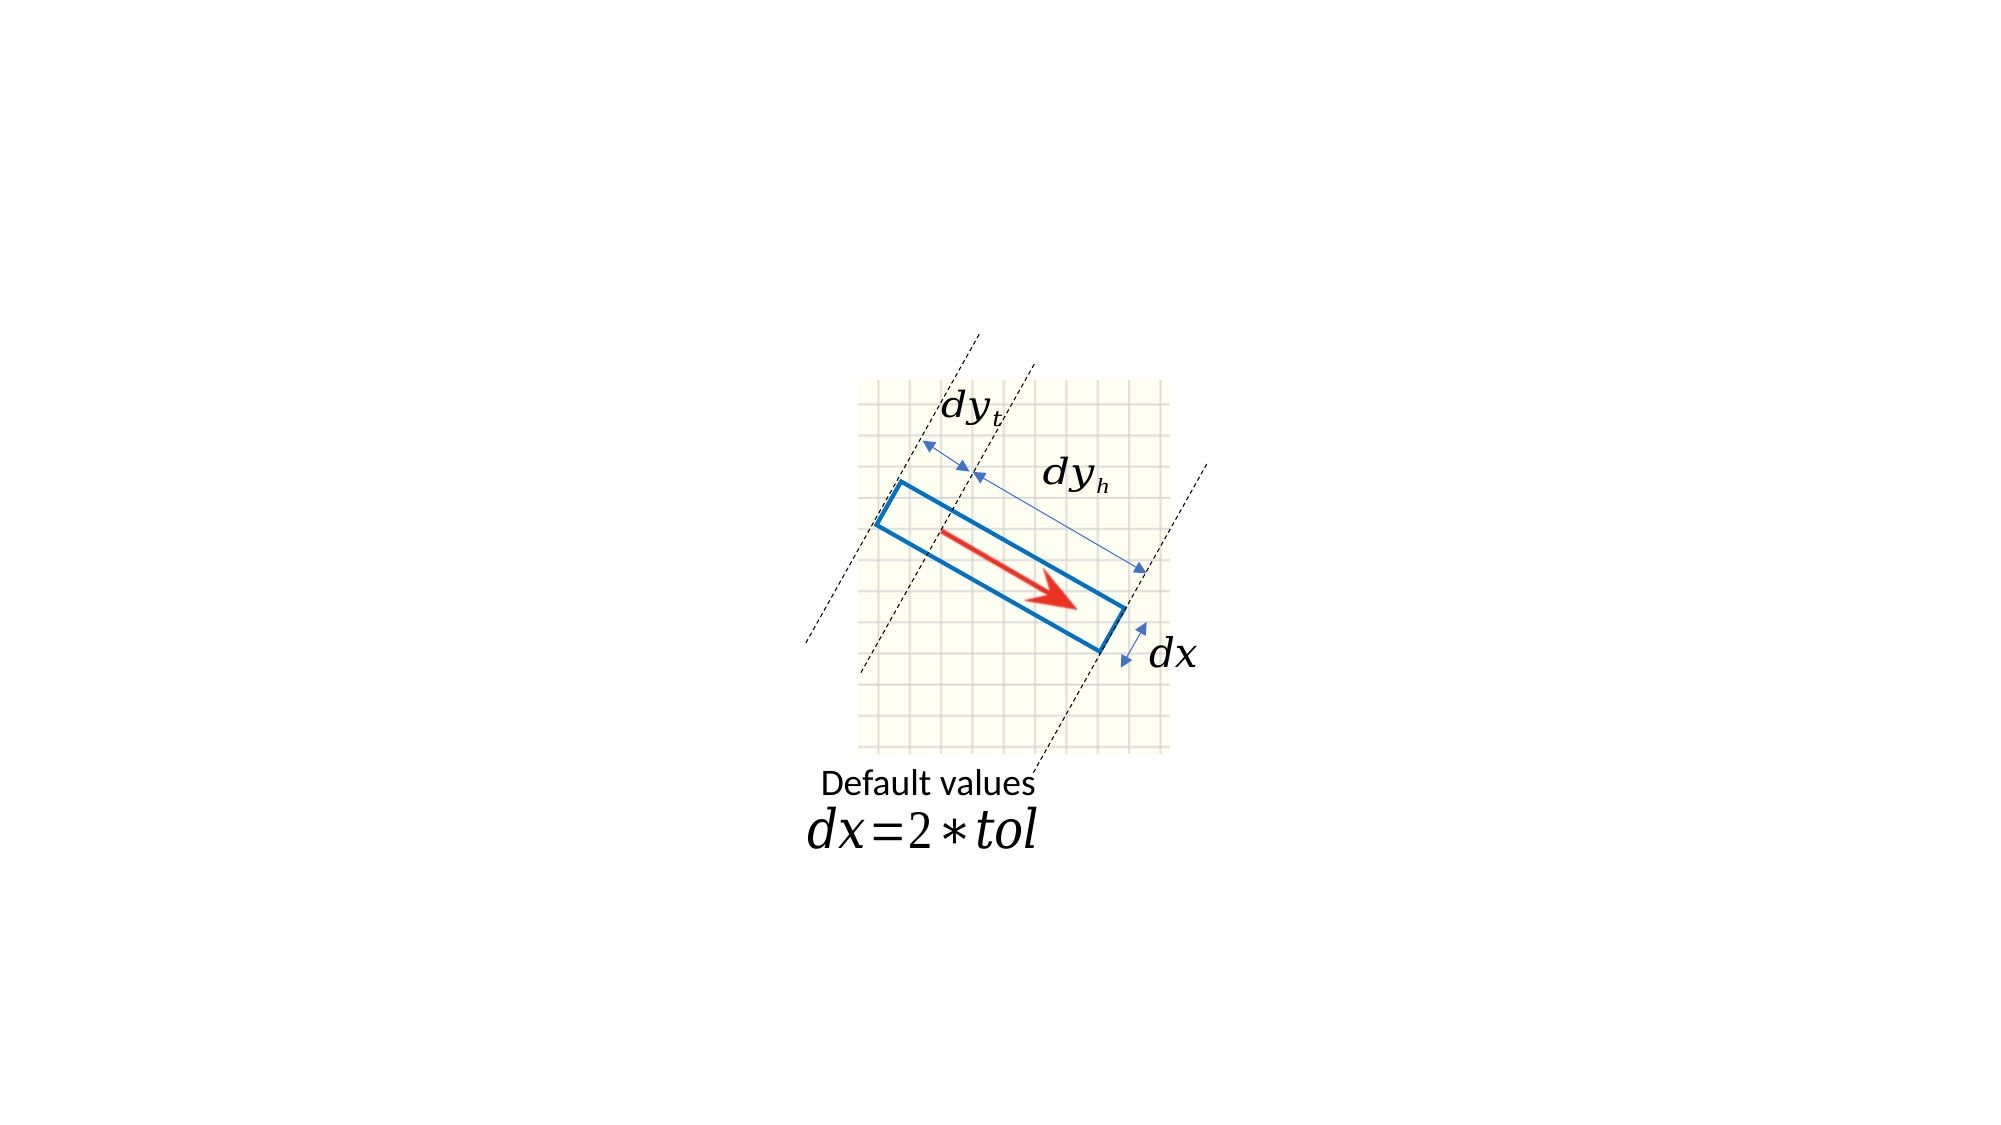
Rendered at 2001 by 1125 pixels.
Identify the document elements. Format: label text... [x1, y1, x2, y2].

picture [858, 643, 1033, 754]
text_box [805, 331, 981, 643]
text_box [1033, 461, 1209, 773]
picture [1036, 380, 1170, 461]
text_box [860, 574, 1033, 673]
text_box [1120, 621, 1147, 668]
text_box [981, 361, 1036, 471]
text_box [972, 471, 1147, 574]
text_box Default values [806, 751, 1052, 811]
